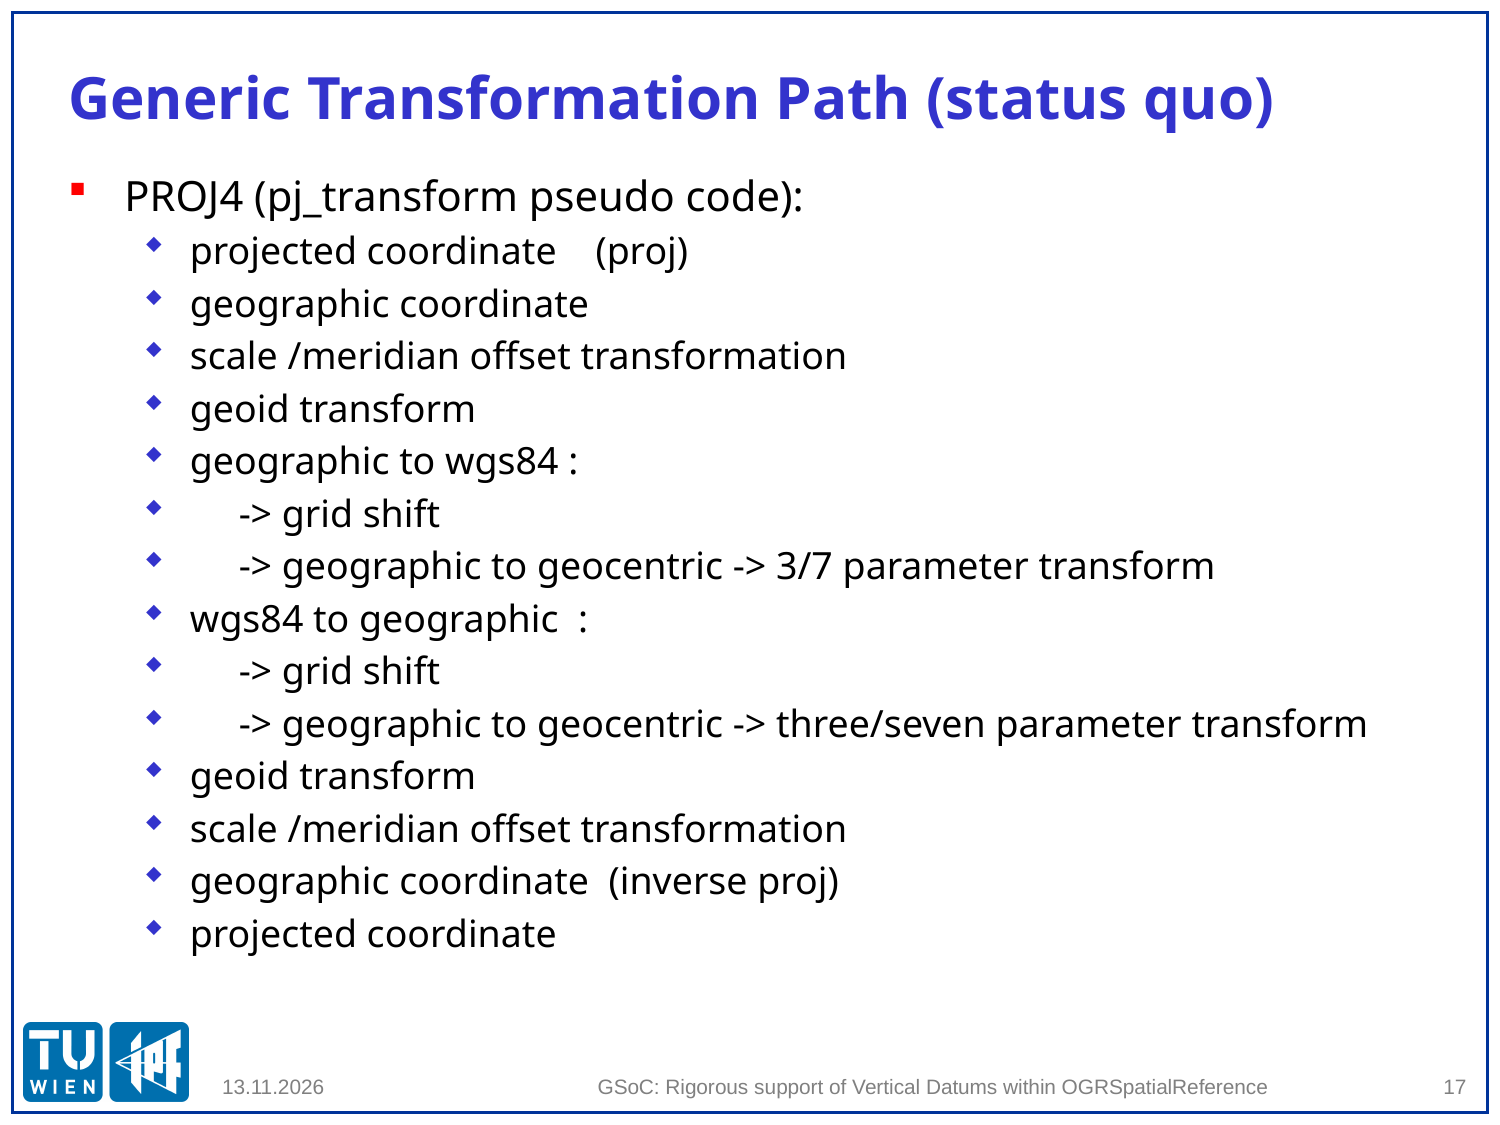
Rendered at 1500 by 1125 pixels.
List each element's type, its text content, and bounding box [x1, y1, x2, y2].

slide_number 17 [1399, 1041, 1482, 1107]
list PROJ4 (pj_transform pseudo code): projected coordinate (proj) geographic coordinate scale /meridian offset transformation geoid transform geographic to wgs84 : -> grid shift -> geographic to geocentric -> 3/7 parameter transform wgs84 to geographic : -> grid shift -> geographic to geocentric -> three/seven parameter transform geoid transform scale /meridian offset transformation geographic coordinate (inverse proj) projected coordinate [52, 162, 1448, 1012]
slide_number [206, 1042, 477, 1107]
title Generic Transformation Path (status quo) [52, 32, 1448, 161]
footer GSoC: Rigorous support of Vertical Datums within OGRSpatialReference [545, 1041, 1326, 1107]
picture [23, 1022, 189, 1102]
